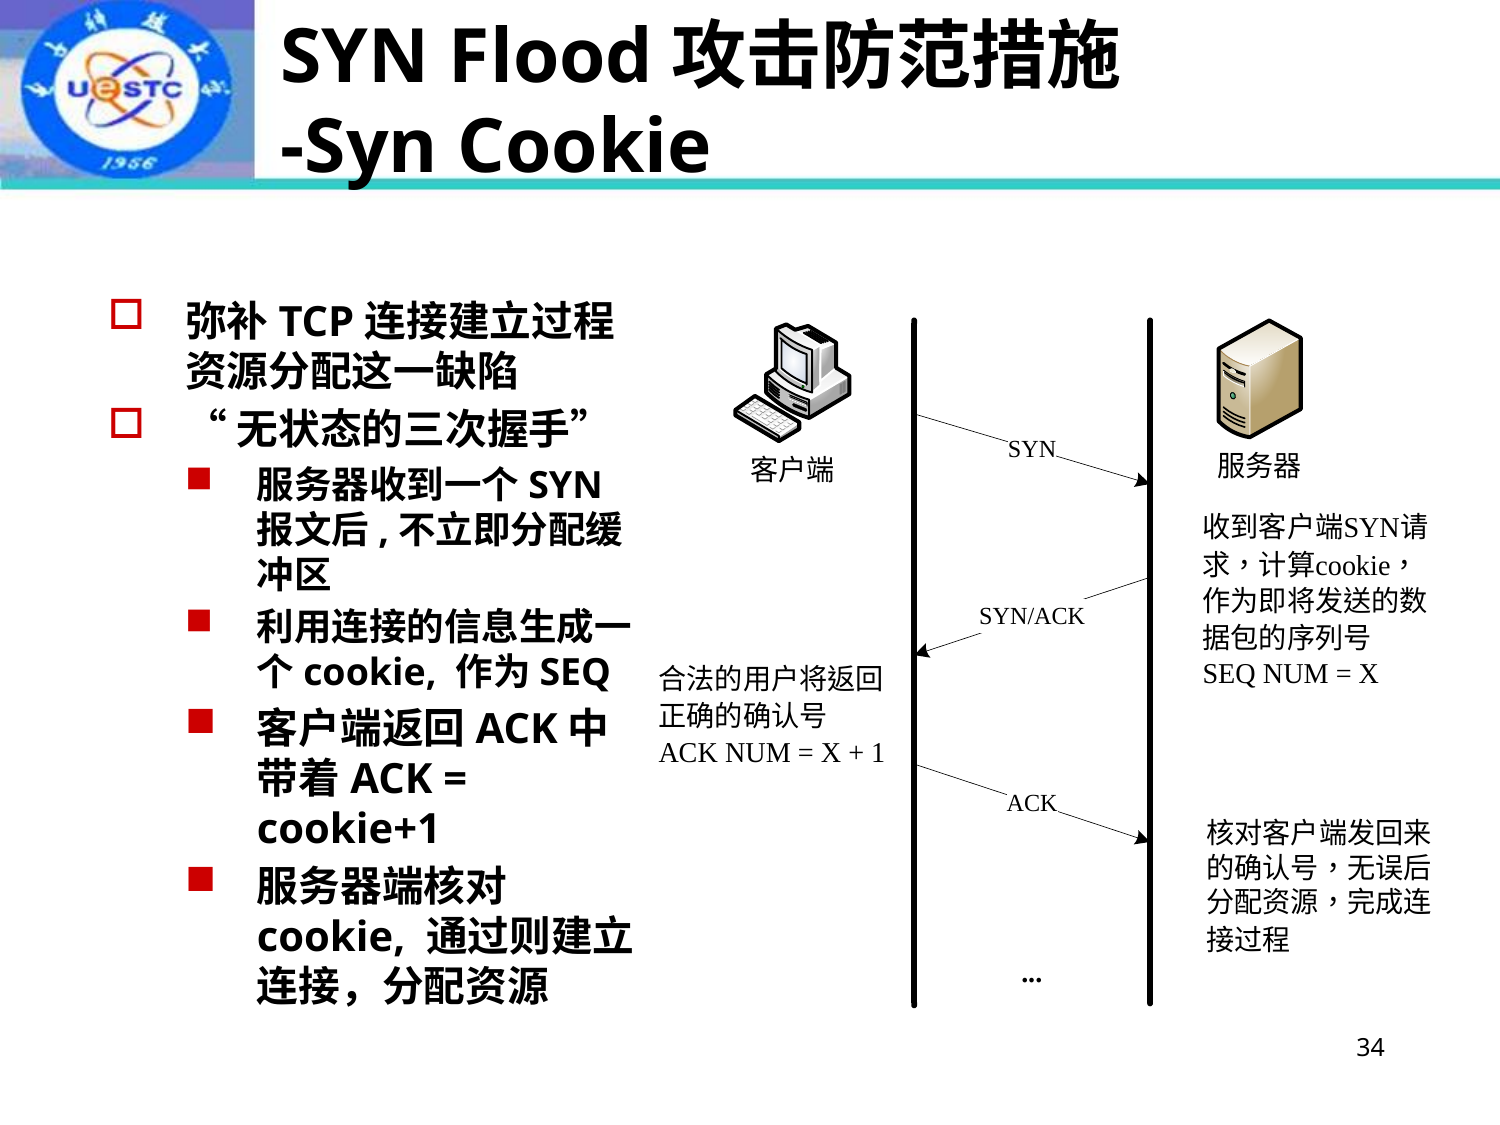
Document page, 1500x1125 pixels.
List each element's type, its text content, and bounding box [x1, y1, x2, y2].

list 弥补TCP连接建立过程资源分配这一缺陷 “无状态的三次握手” 服务器收到一个SYN报文后,不立即分配缓冲区 利用连接的信息生成一个cookie, 作为SEQ 客户端返回ACK中带着ACK = cookie+1 服务器端核对cookie, 通过则建立连接，分配资源 [92, 287, 656, 988]
slide_number 34 [1074, 1024, 1401, 1103]
picture [0, 0, 1500, 1125]
title SYN Flood攻击防范措施 -Syn Cookie [265, 0, 1500, 195]
